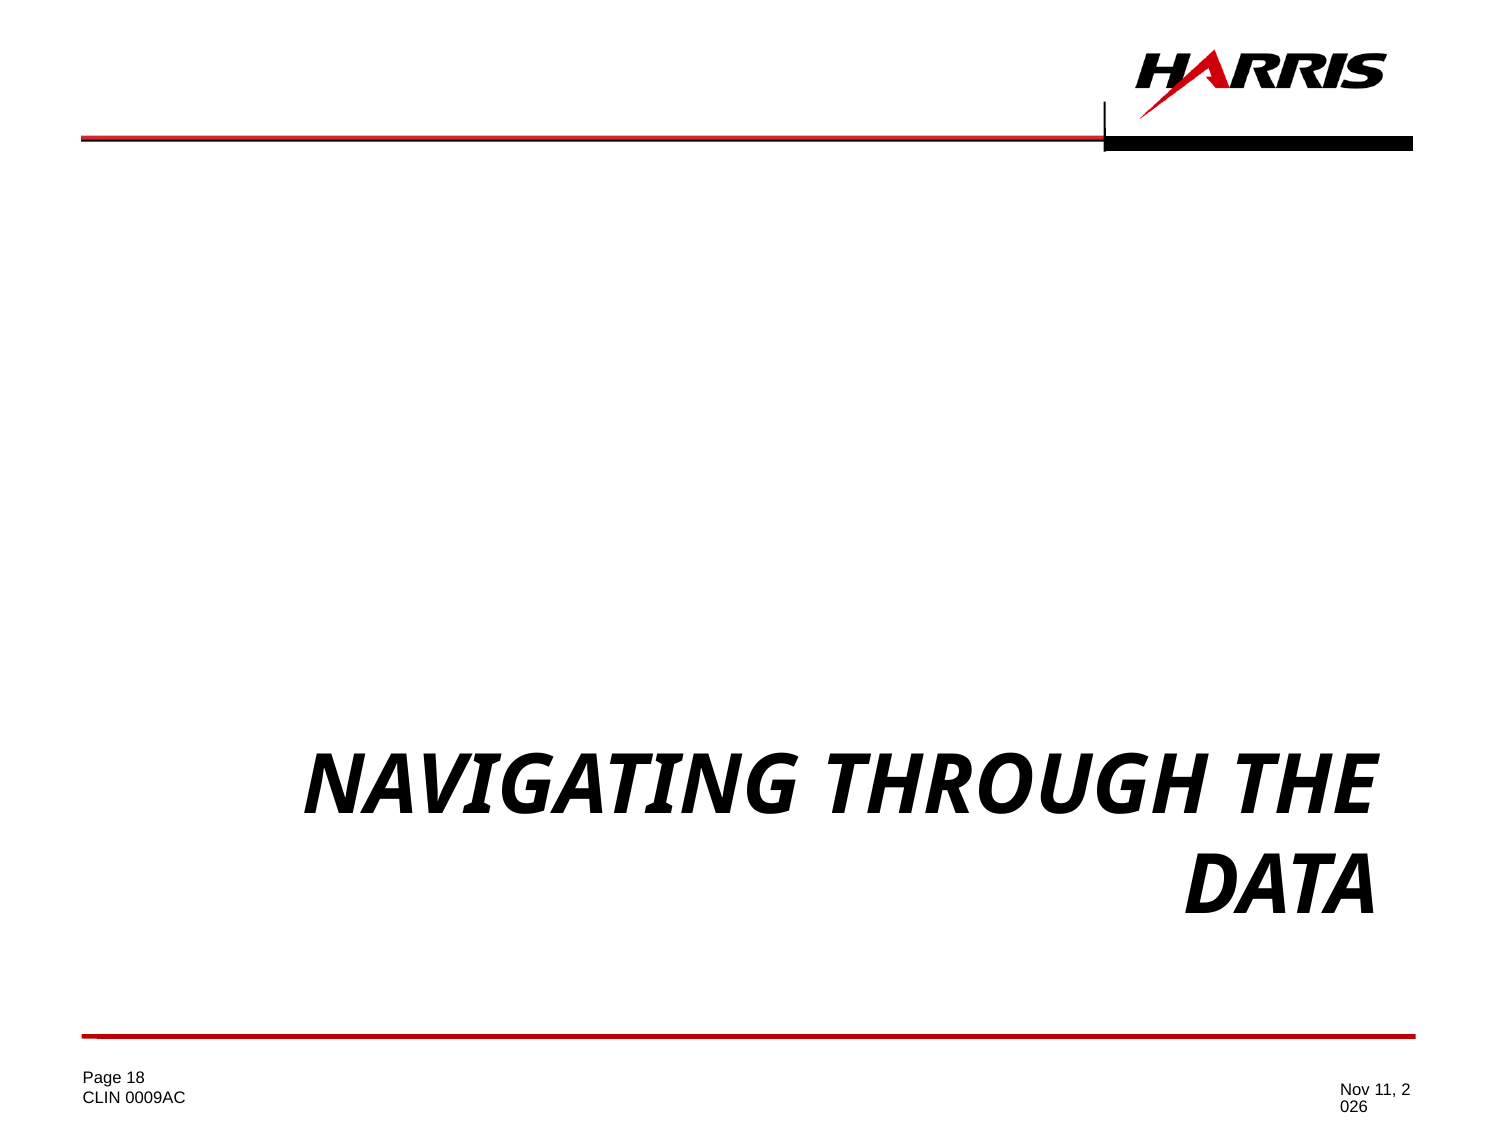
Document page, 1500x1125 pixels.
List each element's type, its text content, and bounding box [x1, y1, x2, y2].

picture [1135, 49, 1387, 119]
title Navigating Through THE Data [118, 722, 1394, 947]
slide_number 10-Jul-15 [1324, 1066, 1435, 1111]
